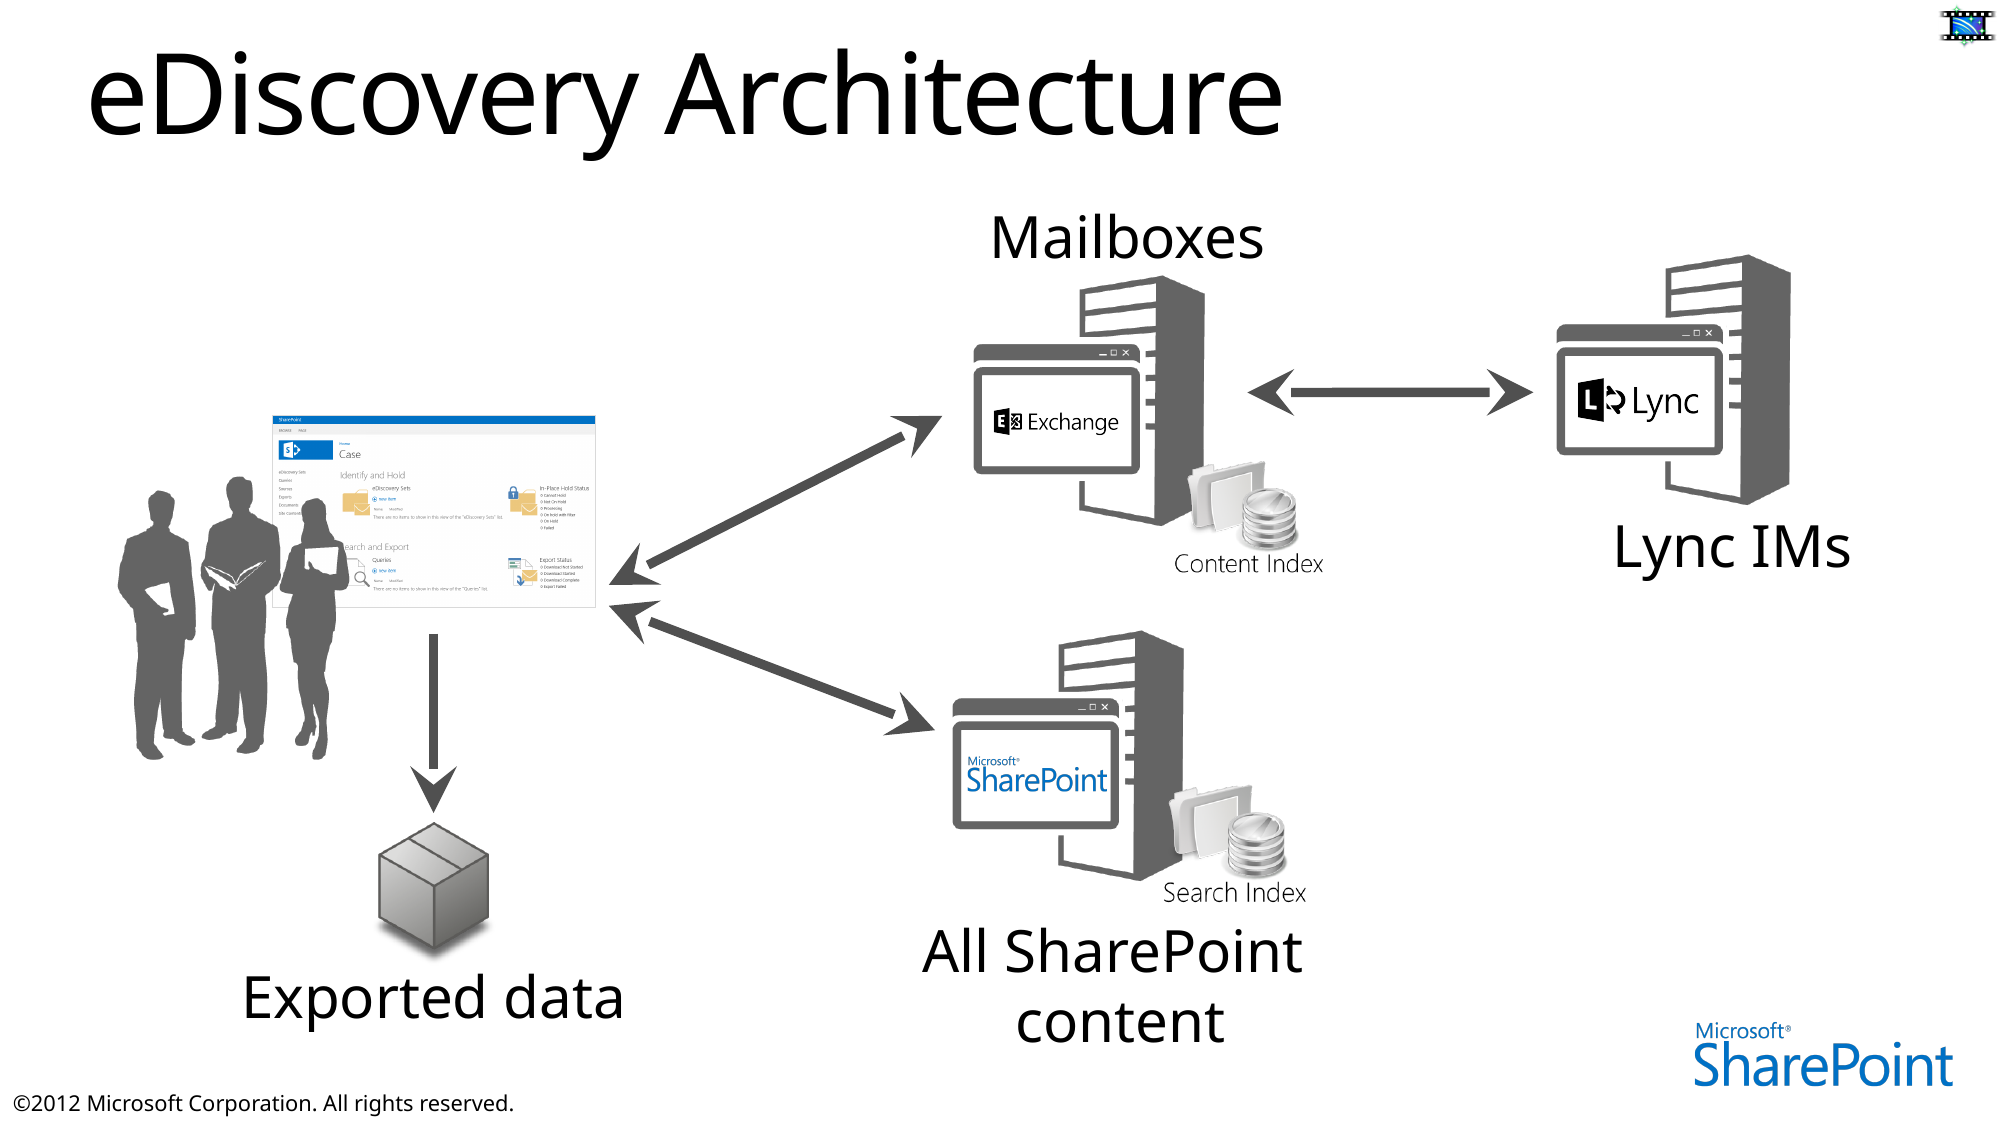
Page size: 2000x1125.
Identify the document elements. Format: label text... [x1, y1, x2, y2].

picture [1938, 2, 1997, 50]
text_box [241, 822, 627, 1053]
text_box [1539, 214, 1926, 603]
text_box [927, 590, 1314, 1007]
title eDiscovery Architecture [85, 37, 1914, 161]
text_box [934, 199, 1323, 576]
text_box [608, 415, 943, 586]
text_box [608, 605, 927, 731]
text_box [78, 415, 596, 773]
picture [1690, 1007, 1953, 1098]
